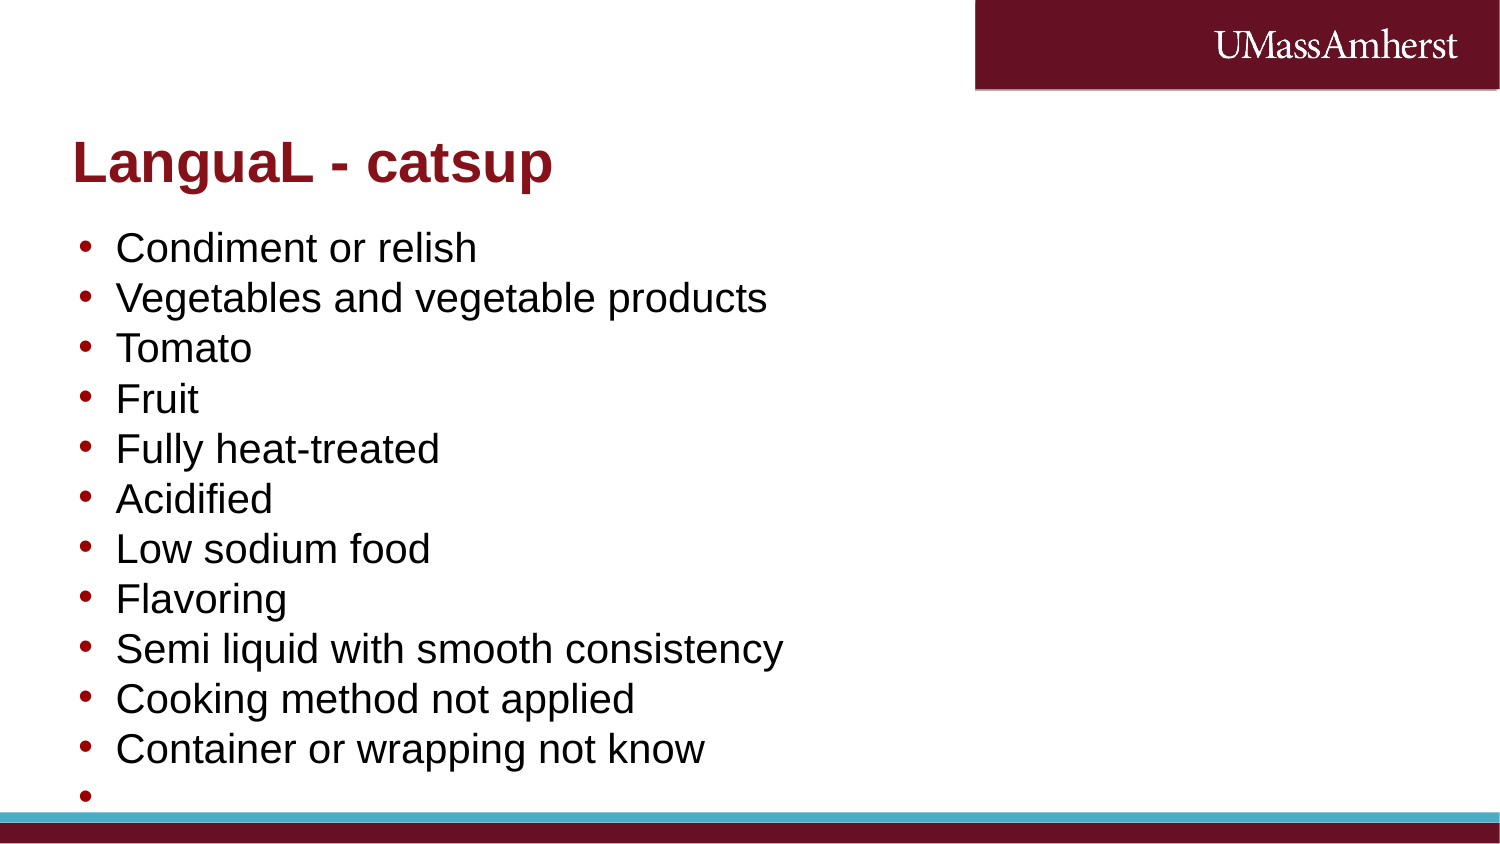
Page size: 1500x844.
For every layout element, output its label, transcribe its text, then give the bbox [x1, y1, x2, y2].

picture [1214, 28, 1458, 59]
text_box LanguaL - catsup [72, 53, 1273, 194]
text_box Condiment or relish Vegetables and vegetable products Tomato Fruit Fully heat-treated Acidified Low sodium food Flavoring Semi liquid with smooth consistency Cooking method not applied Container or wrapping not know [63, 213, 1374, 753]
